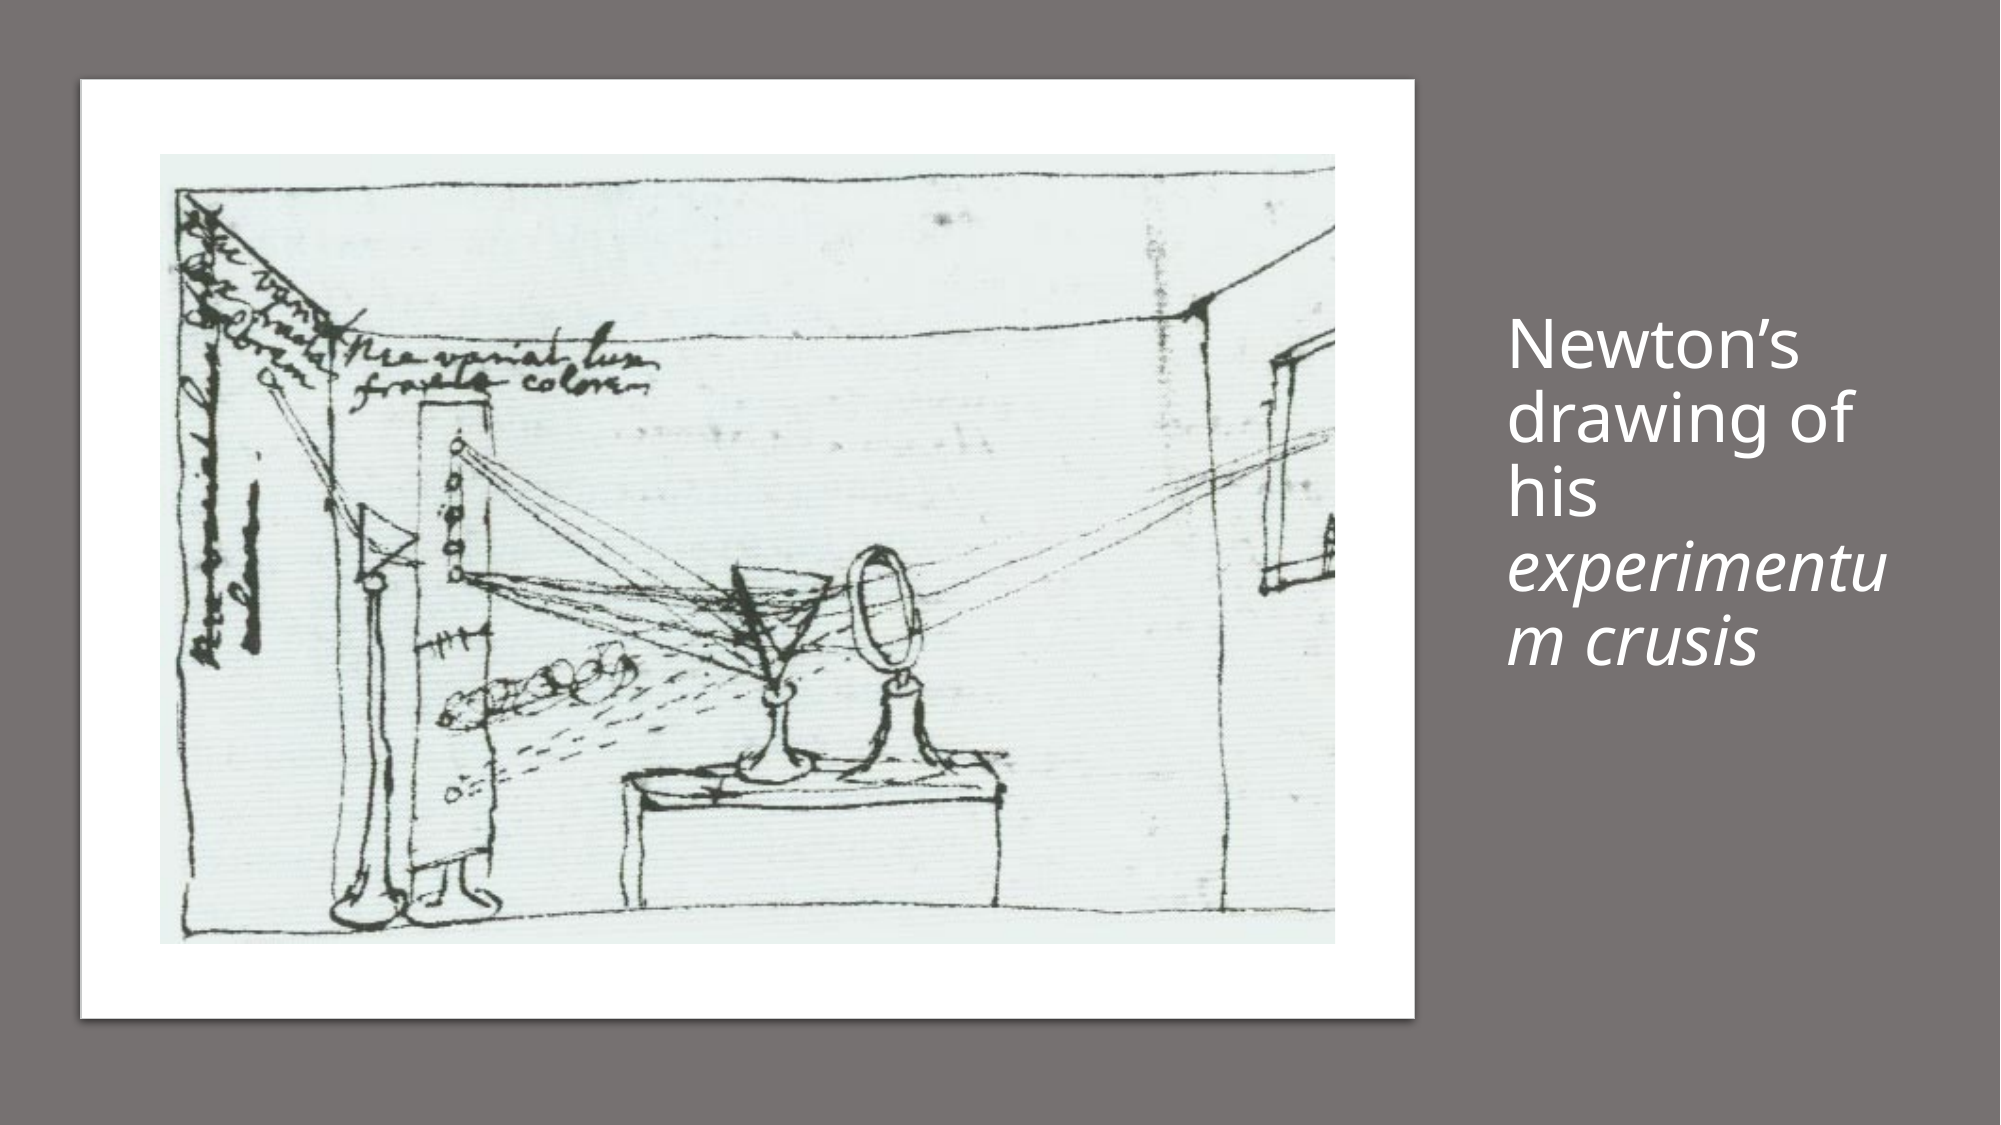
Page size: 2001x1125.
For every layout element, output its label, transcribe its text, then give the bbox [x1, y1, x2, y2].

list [160, 154, 1336, 944]
title Newton’s drawing of his experimentum crusis [1491, 101, 1921, 888]
text_box [0, 0, 2000, 1125]
text_box [80, 78, 1415, 1019]
